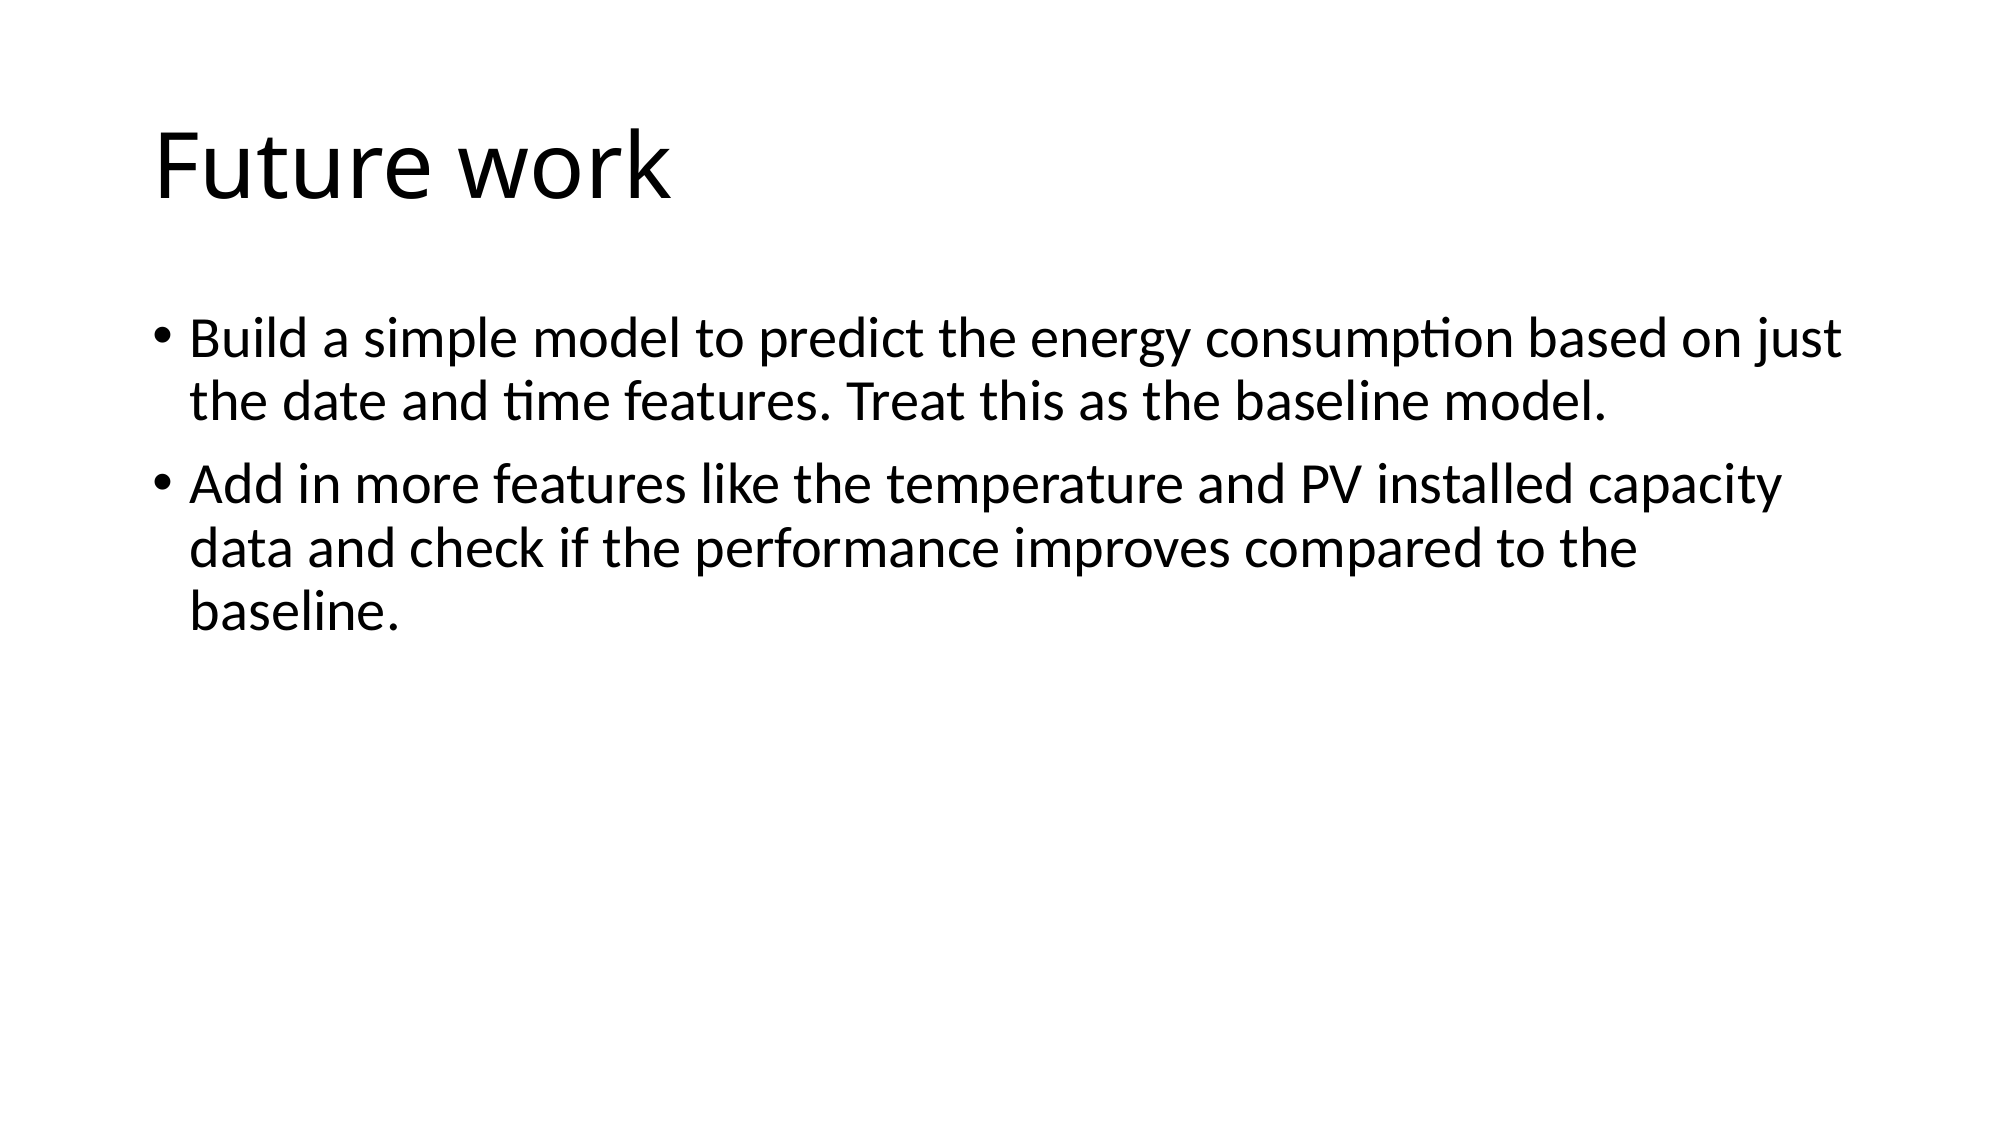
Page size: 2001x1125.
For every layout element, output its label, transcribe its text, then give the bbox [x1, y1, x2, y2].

list Build a simple model to predict the energy consumption based on just the date and time features. Treat this as the baseline model. Add in more features like the temperature and PV installed capacity data and check if the performance improves compared to the baseline. [137, 299, 1863, 1014]
title Future work [137, 59, 1863, 278]
